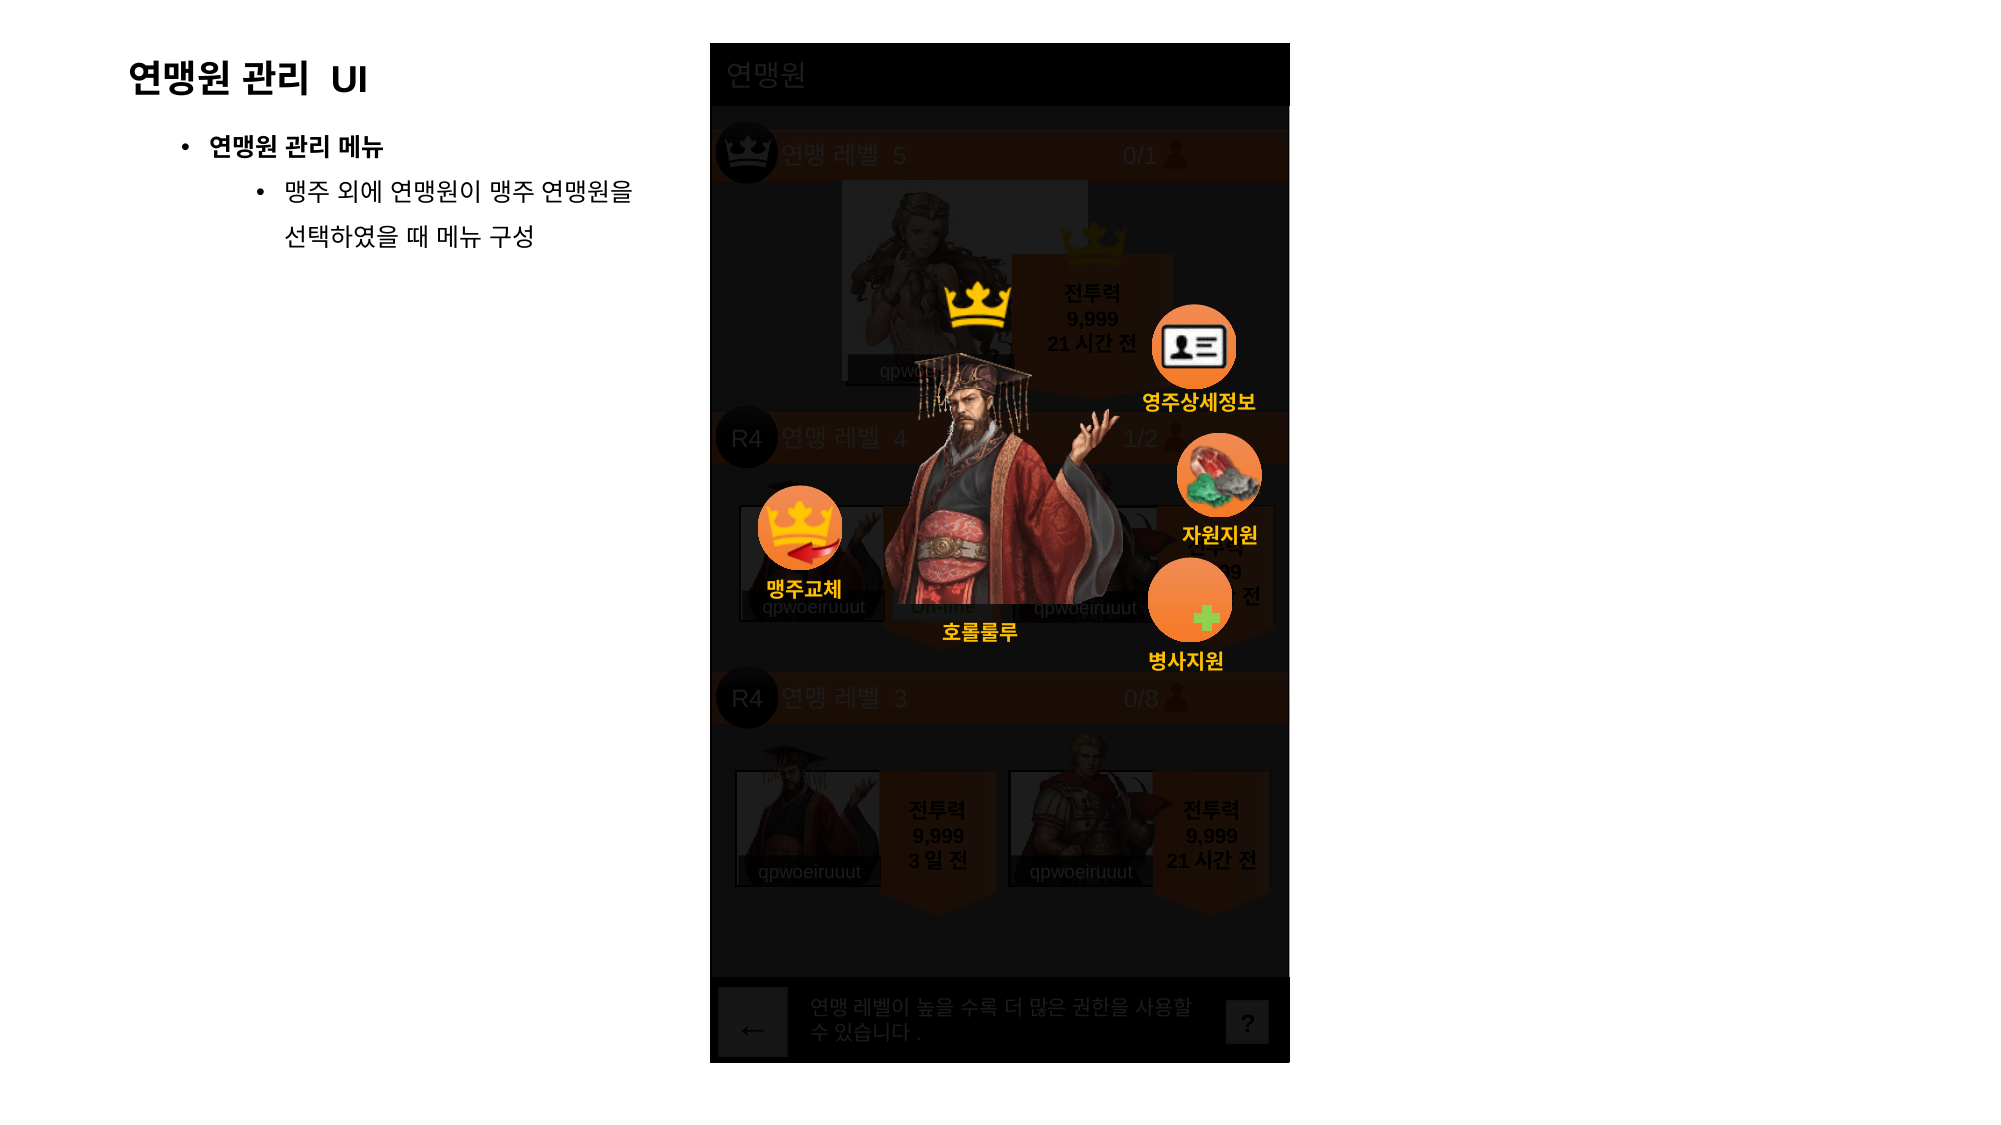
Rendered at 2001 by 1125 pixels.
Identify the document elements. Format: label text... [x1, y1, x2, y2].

text_box 연맹원 관리 메뉴 맹주 외에 연맹원이 맹주 연맹원을 선택하였을 때 메뉴 구성 [166, 109, 705, 261]
text_box 연맹원 관리 UI [113, 47, 400, 108]
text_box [710, 43, 1290, 1063]
